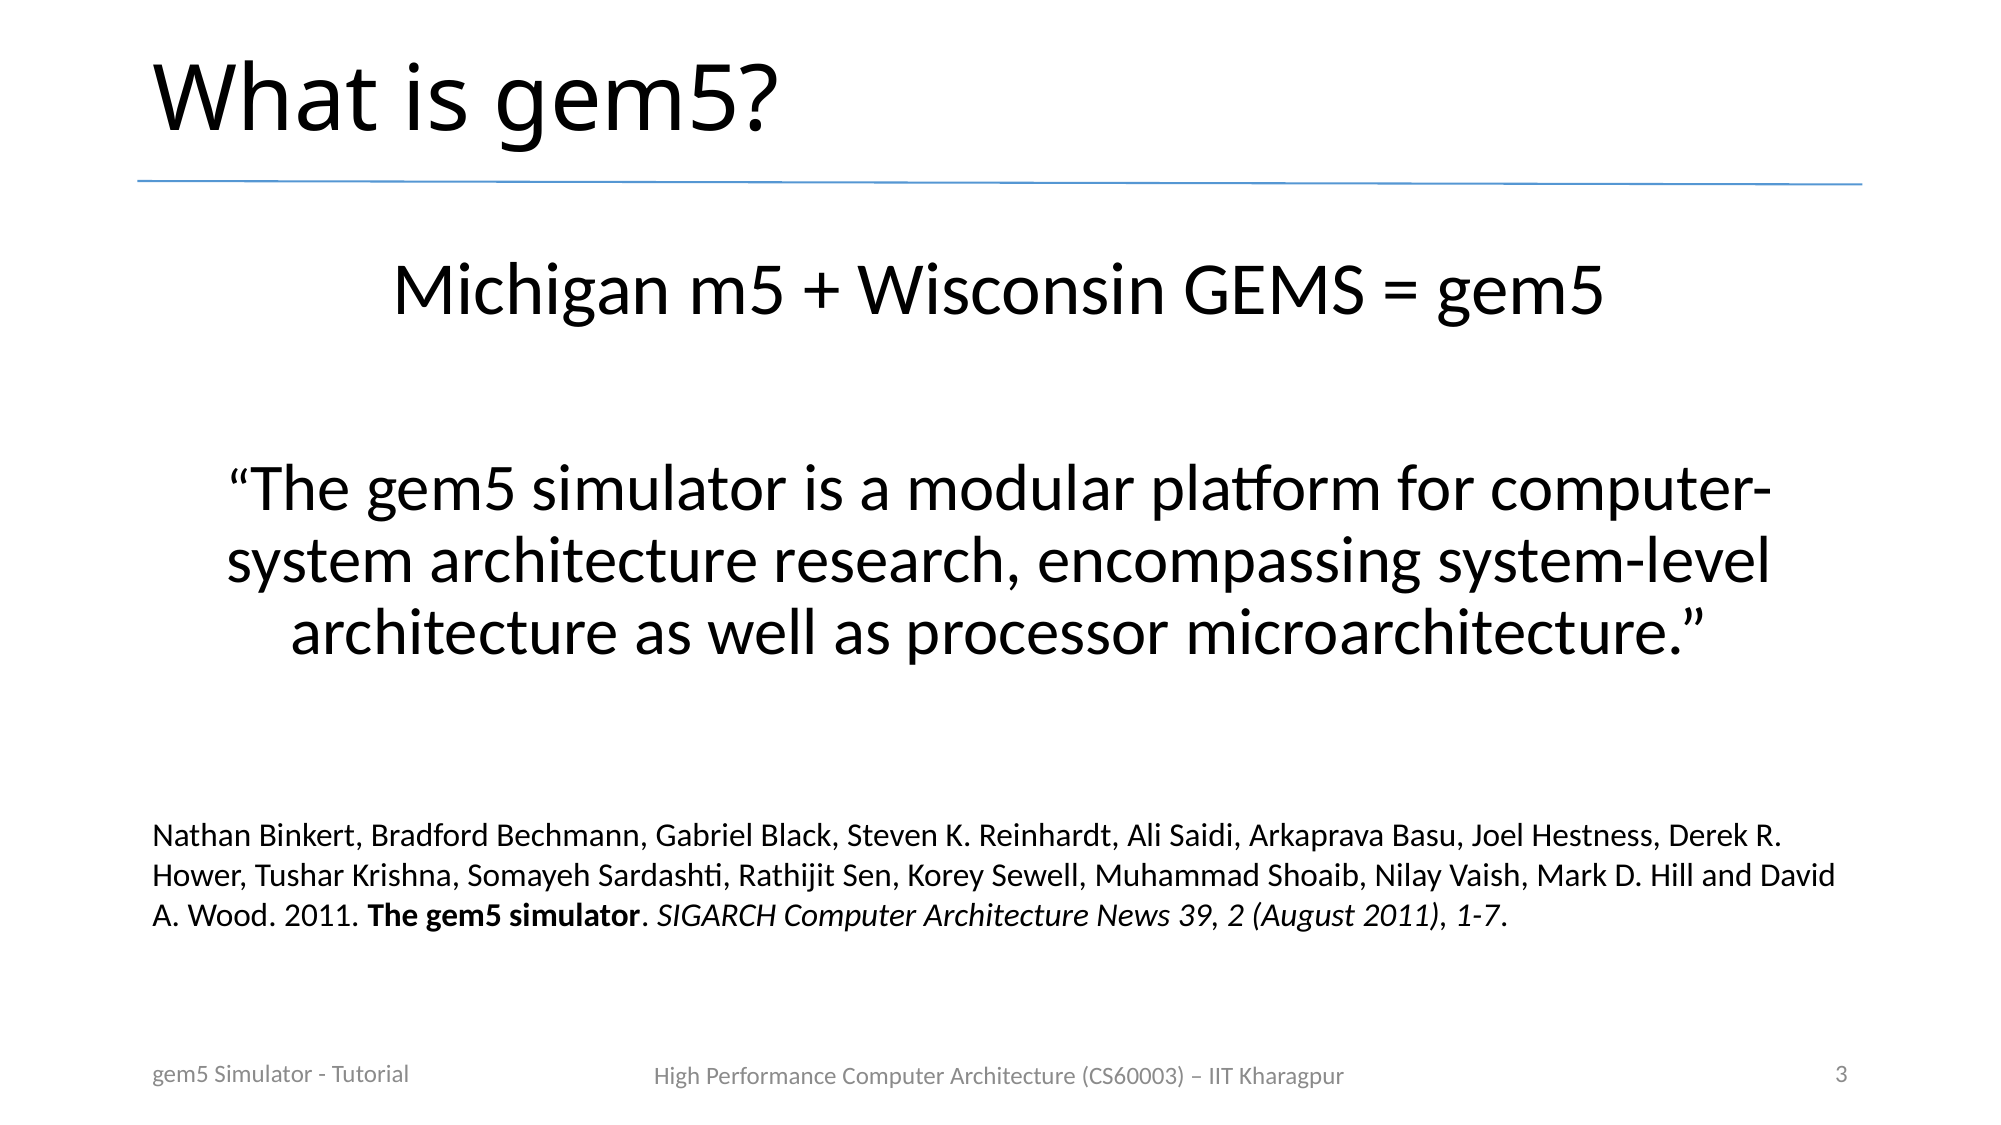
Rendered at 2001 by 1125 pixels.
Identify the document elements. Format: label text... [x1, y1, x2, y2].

text_box What is gem5? [137, 38, 1863, 164]
text_box High Performance Computer Architecture (CS60003) – IIT Kharagpur [624, 1044, 1375, 1105]
text_box Michigan m5 + Wisconsin GEMS = gem5 “The gem5 simulator is a modular platform for computer-system architecture research, encompassing system-level architecture as well as processor microarchitecture.” [137, 242, 1863, 805]
text_box Nathan Binkert, Bradford Bechmann, Gabriel Black, Steven K. Reinhardt, Ali Saidi, Arkaprava Basu, Joel Hestness, Derek R. Hower, Tushar Krishna, Somayeh Sardashti, Rathijit Sen, Korey Sewell, Muhammad Shoaib, Nilay Vaish, Mark D. Hill and David A. Wood. 2011. The gem5 simulator. SIGARCH Computer Architecture News 39, 2 (August 2011), 1-7. [137, 805, 1863, 980]
text_box <number> [1412, 1042, 1863, 1103]
text_box gem5 Simulator - Tutorial [137, 1042, 588, 1103]
